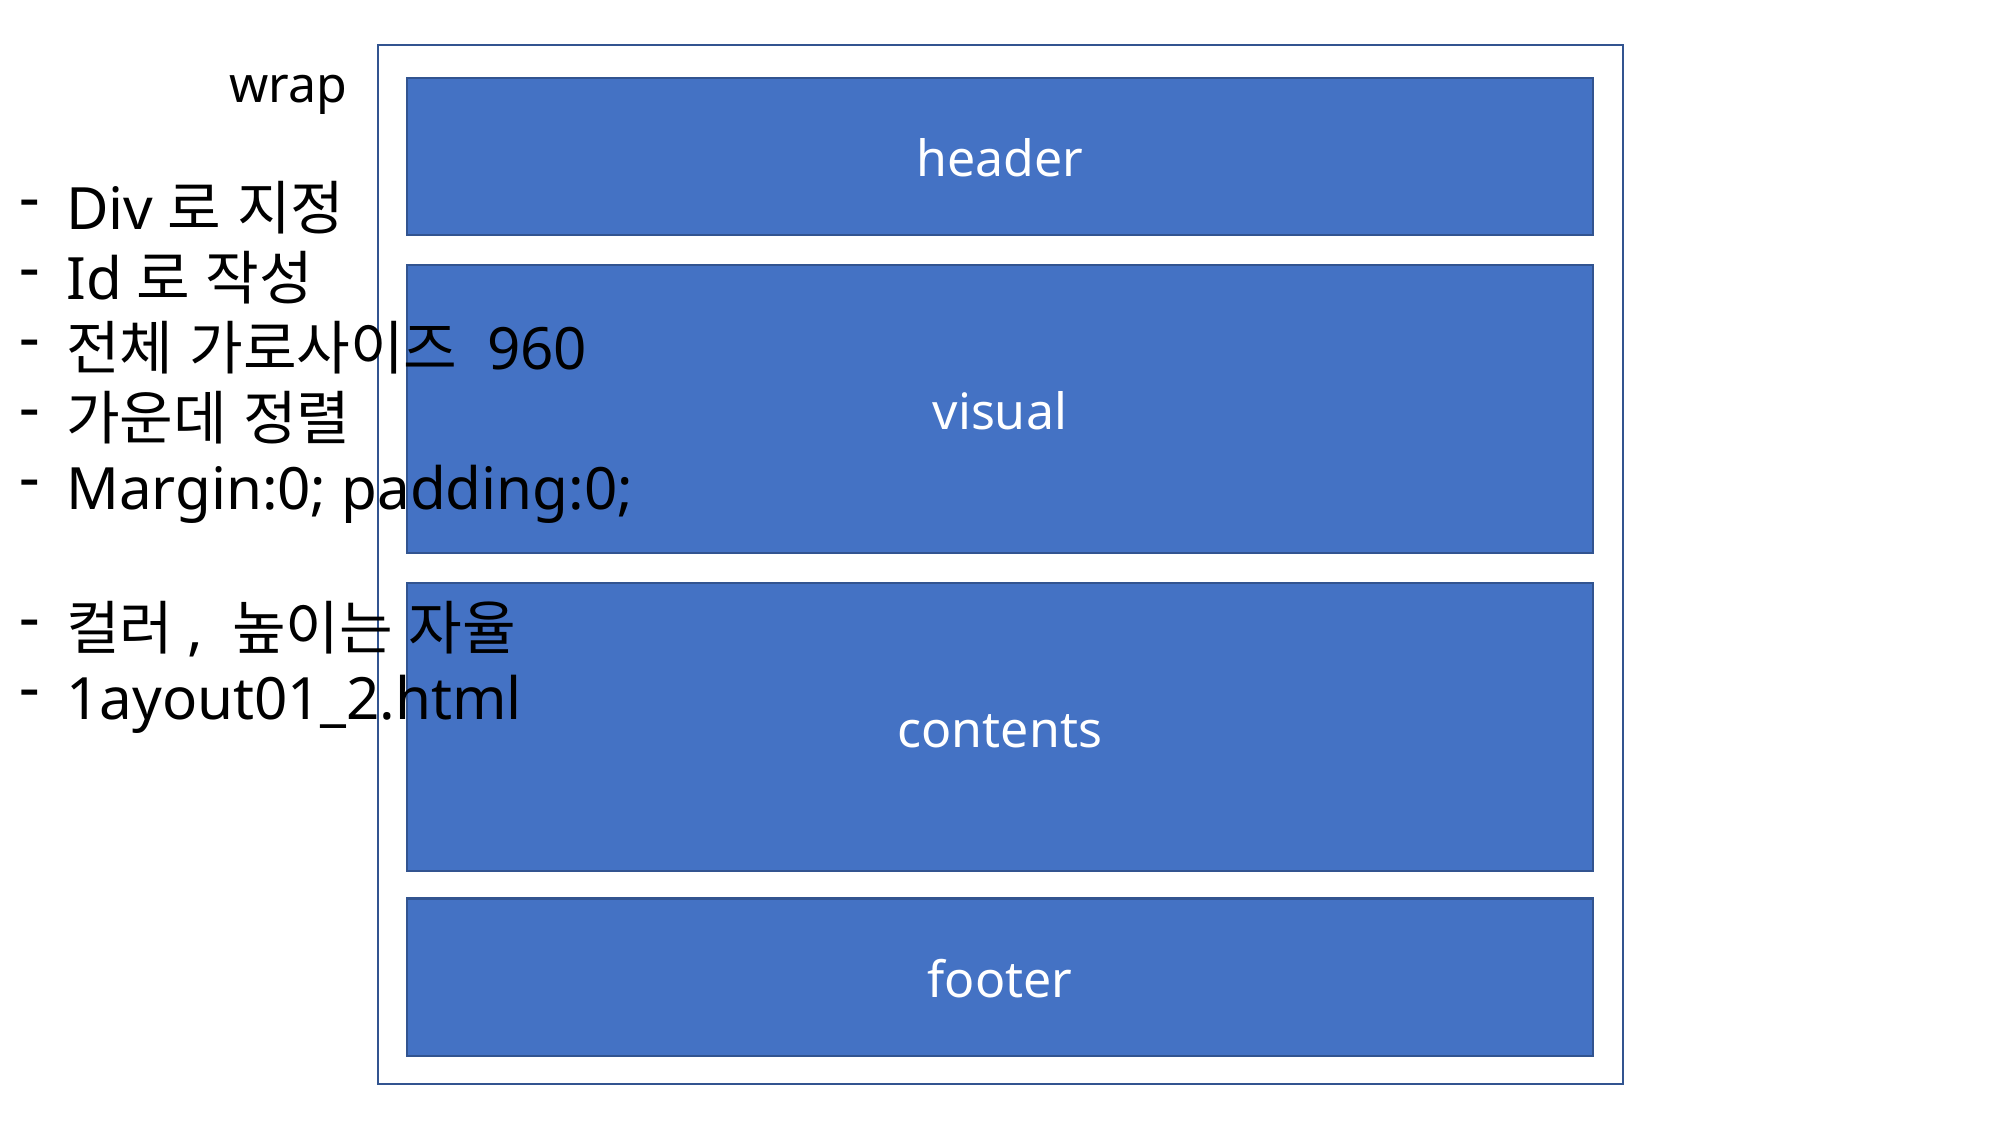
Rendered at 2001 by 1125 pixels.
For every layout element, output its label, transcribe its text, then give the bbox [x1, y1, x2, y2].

text_box Div로 지정 Id로 작성 전체 가로사이즈 960 가운데 정렬 Margin:0; padding:0; 컬러, 높이는 자율 1ayout01_2.html [4, 163, 648, 739]
text_box wrap [214, 44, 362, 120]
text_box [377, 44, 1624, 1085]
